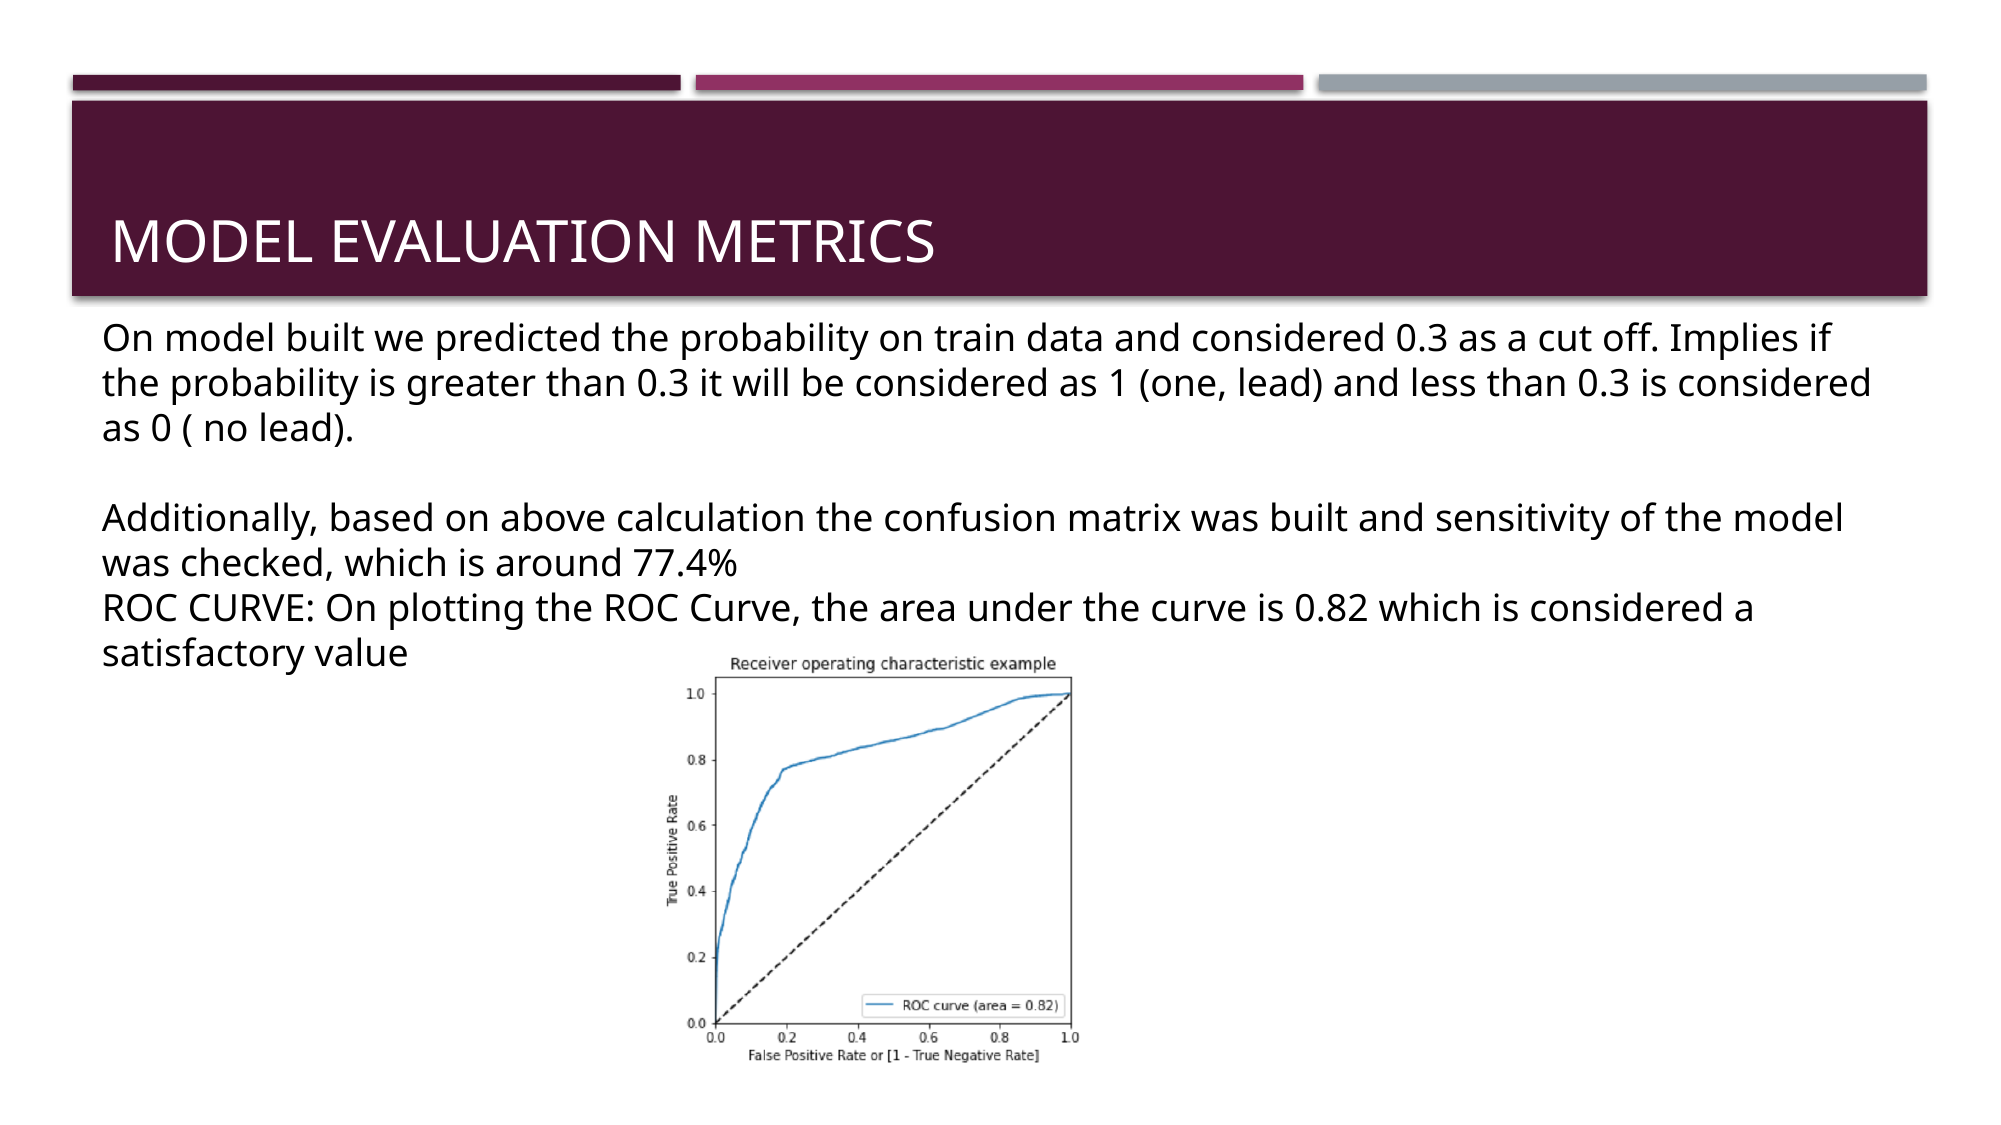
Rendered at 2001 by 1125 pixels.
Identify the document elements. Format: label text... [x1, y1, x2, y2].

picture [645, 642, 1113, 1089]
title Model evaluation metrics [95, 115, 1905, 282]
text_box On model built we predicted the probability on train data and considered 0.3 as a cut off. Implies if the probability is greater than 0.3 it will be considered as 1 (one, lead) and less than 0.3 is considered as 0 ( no lead). Additionally, based on above calculation the confusion matrix was built and sensitivity of the model was checked, which is around 77.4% ROC CURVE: On plotting the ROC Curve, the area under the curve is 0.82 which is considered a satisfactory value [87, 307, 1913, 682]
